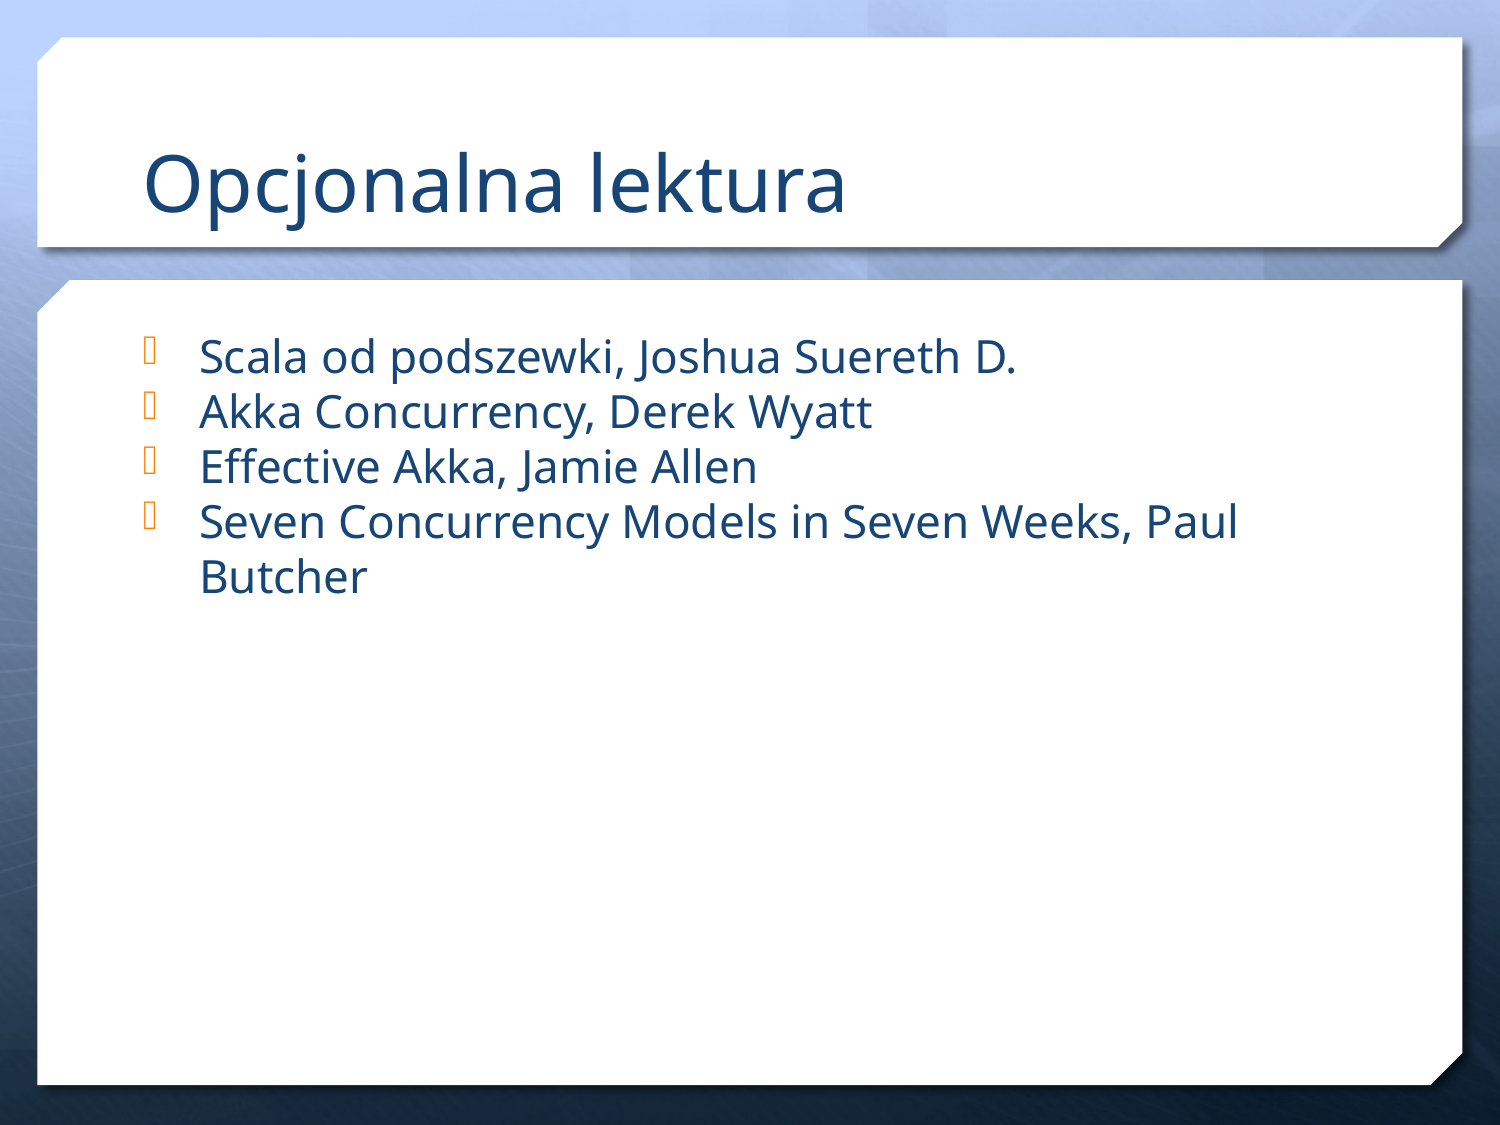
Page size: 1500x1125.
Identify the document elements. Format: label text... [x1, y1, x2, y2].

list Scala od podszewki, Joshua Suereth D. Akka Concurrency, Derek Wyatt Effective Akka, Jamie Allen Seven Concurrency Models in Seven Weeks, Paul Butcher [127, 319, 1372, 978]
title Opcjonalna lektura [127, 48, 1372, 236]
